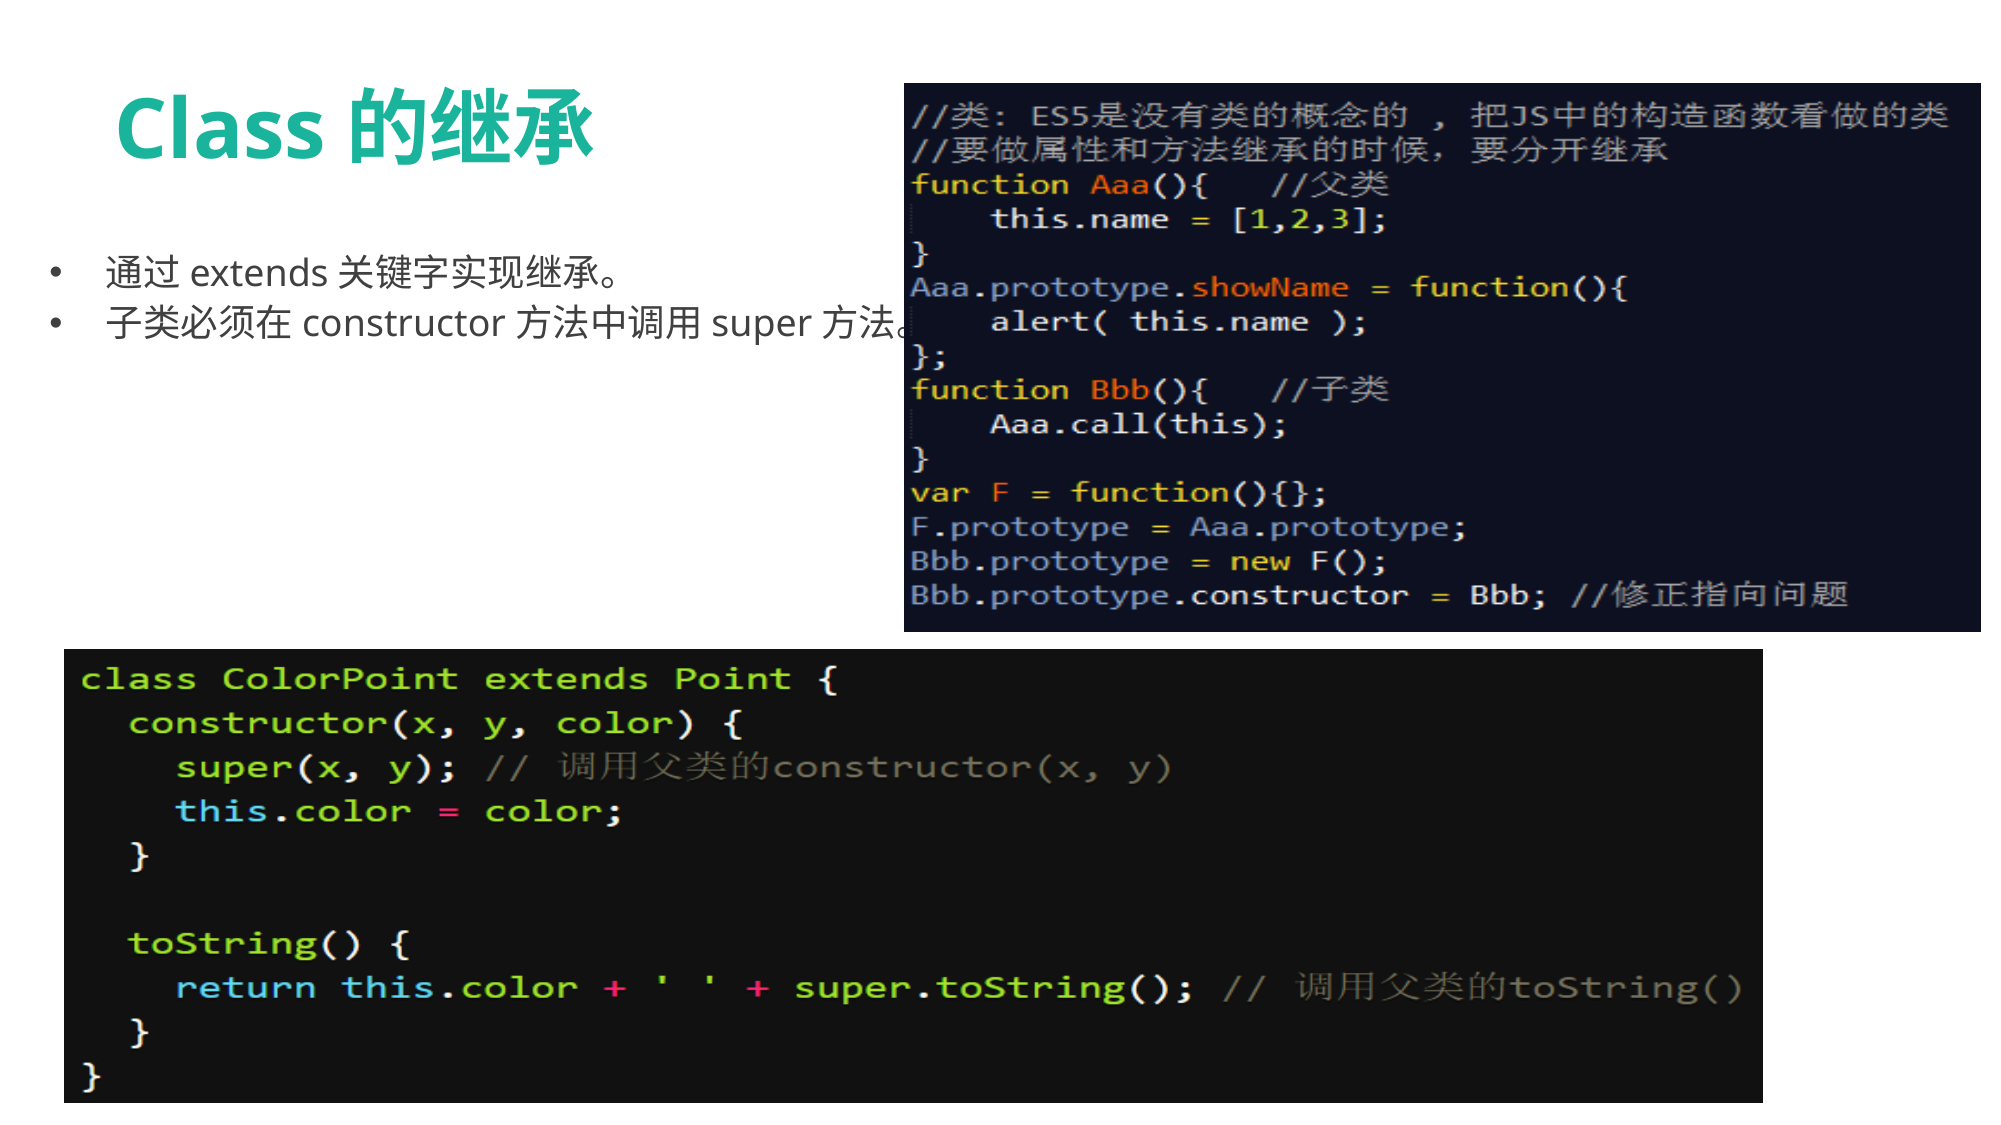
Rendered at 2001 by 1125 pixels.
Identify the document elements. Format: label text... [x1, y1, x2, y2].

list 通过extends关键字实现继承。 子类必须在constructor方法中调用super方法。 [0, 246, 904, 528]
title Class的继承 [99, 79, 1900, 246]
picture [63, 649, 1763, 1103]
picture [904, 83, 1981, 632]
